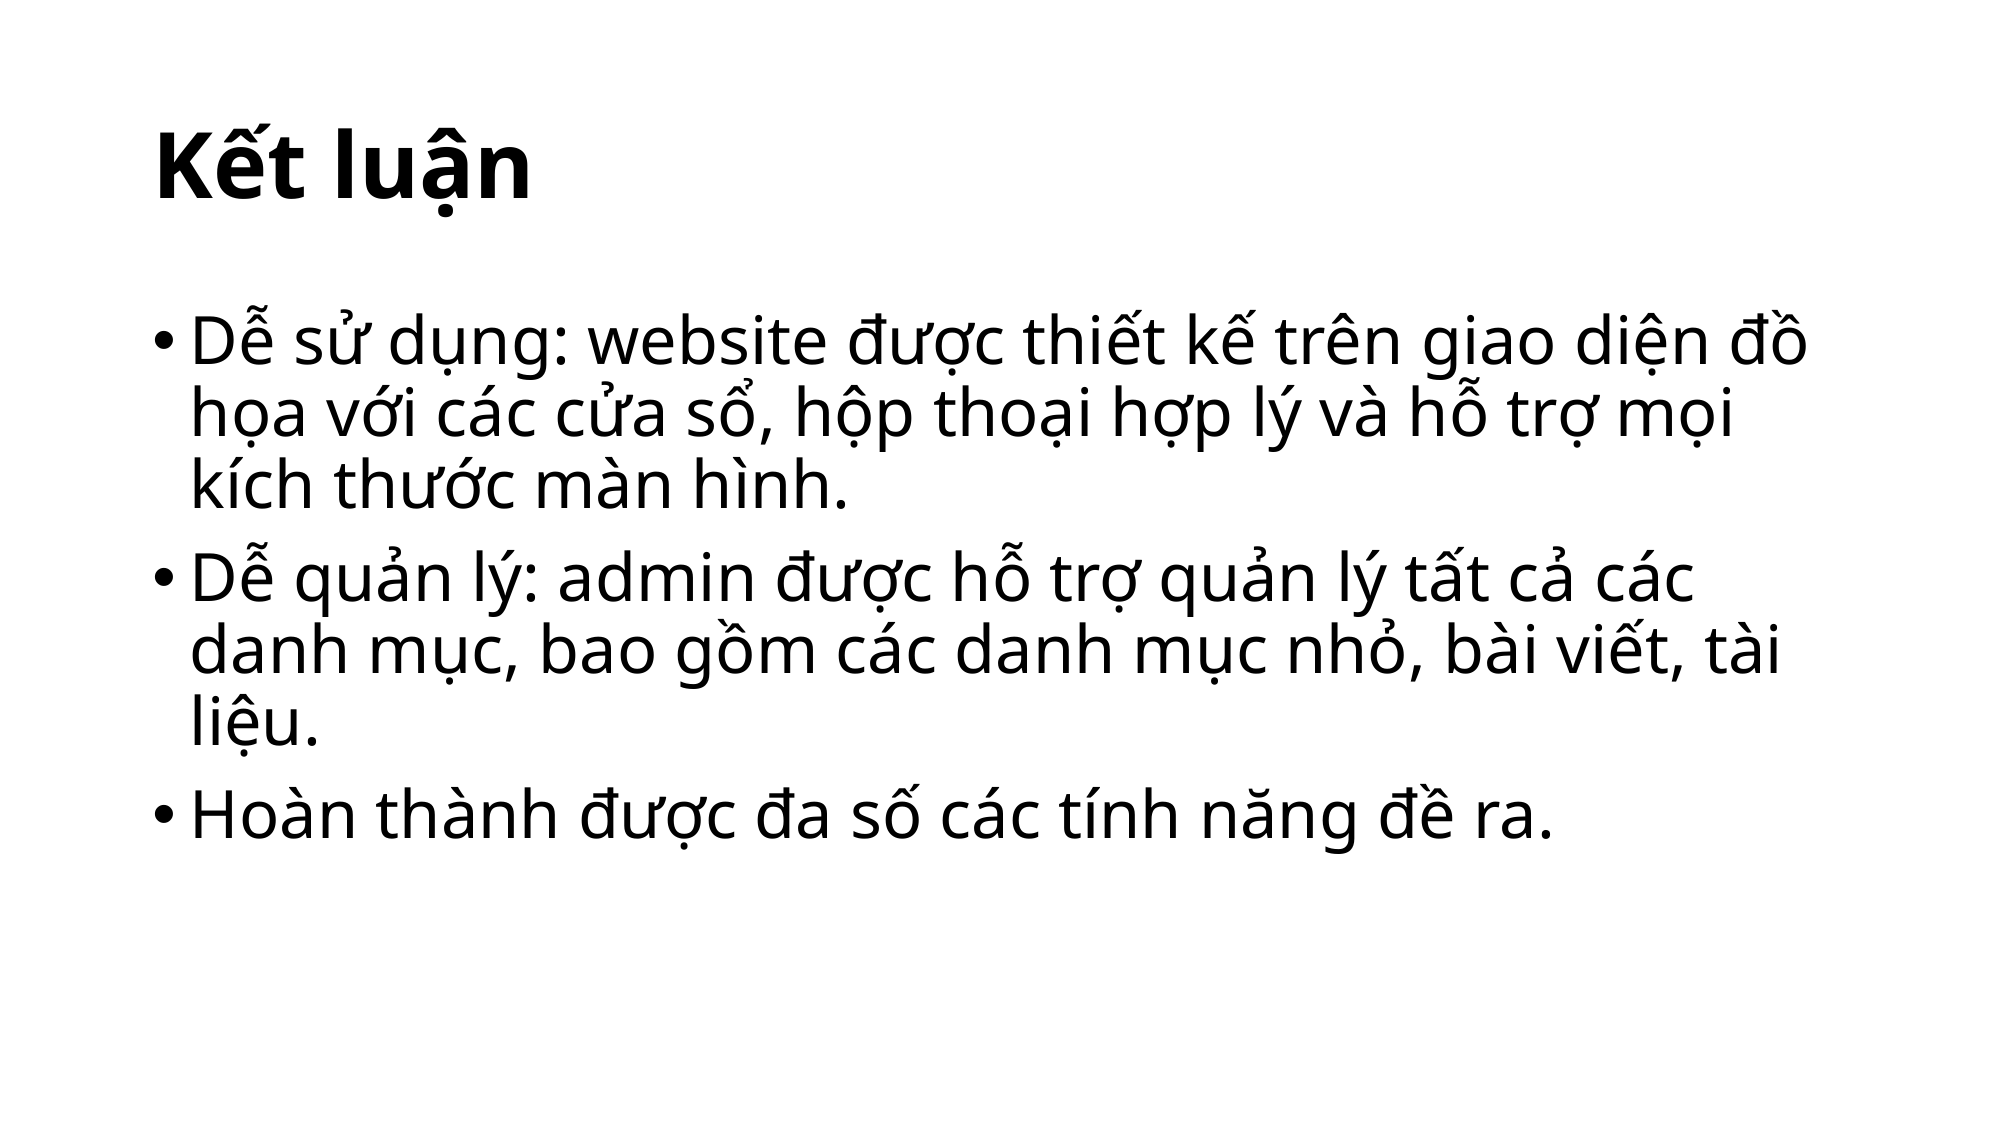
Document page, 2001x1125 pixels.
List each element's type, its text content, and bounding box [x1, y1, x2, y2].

title Kết luận [137, 59, 1863, 278]
list Dễ sử dụng: website được thiết kế trên giao diện đồ họa với các cửa sổ, hộp thoại hợp lý và hỗ trợ mọi kích thước màn hình. Dễ quản lý: admin được hỗ trợ quản lý tất cả các danh mục, bao gồm các danh mục nhỏ, bài viết, tài liệu. Hoàn thành được đa số các tính năng đề ra. [137, 299, 1863, 1014]
